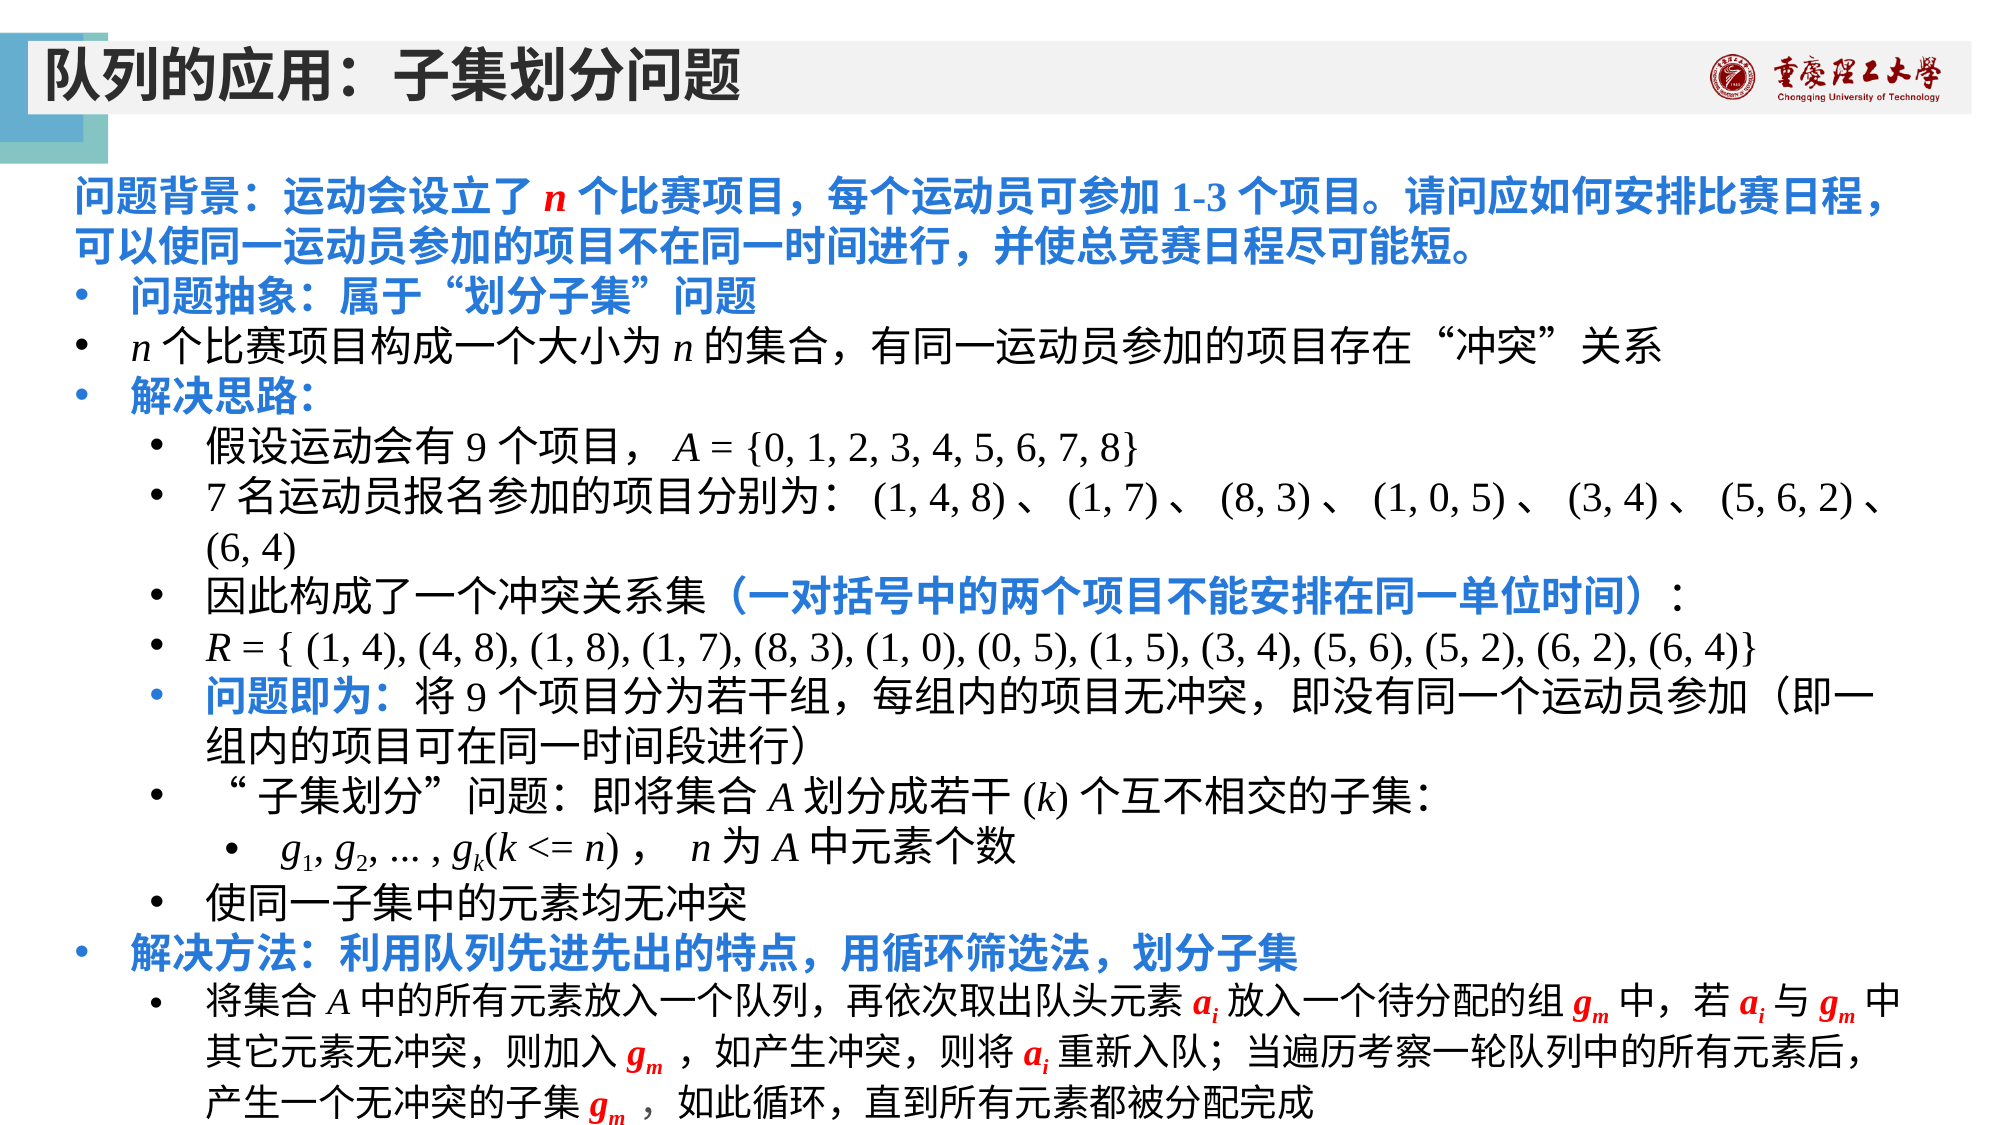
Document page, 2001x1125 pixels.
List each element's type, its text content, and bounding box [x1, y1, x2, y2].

title 队列的应用：子集划分问题 [28, 40, 1972, 115]
text_box 问题背景：运动会设立了n个比赛项目，每个运动员可参加1-3个项目。请问应如何安排比赛日程，可以使同一运动员参加的项目不在同一时间进行，并使总竞赛日程尽可能短。 问题抽象：属于“划分子集”问题 n个比赛项目构成一个大小为n的集合，有同一运动员参加的项目存在“冲突”关系 解决思路： 假设运动会有9个项目，A = {0, 1, 2, 3, 4, 5, 6, 7, 8} 7名运动员报名参加的项目分别为：(1, 4, 8)、(1, 7)、(8, 3)、(1, 0, 5)、(3, 4)、(5, 6, 2)、(6, 4) 因此构成了一个冲突关系集（一对括号中的两个项目不能安排在同一单位时间）： R = { (1, 4), (4, 8), (1, 8), (1, 7), (8, 3), (1, 0), (0, 5), (1, 5), (3, 4), (5, 6), (5, 2), (6, 2), (6, 4)} 问题即为：将9个项目分为若干组，每组内的项目无冲突，即没有同一个运动员参加（即一组内的项目可在同一时间段进行） “子集划分”问题：即将集合A划分成若干(k)个互不相交的子集： g1, g2, ... , gk(k <= n)， n为A中元素个数 使同一子集中的元素均无冲突 解决方法：利用队列先进先出的特点，用循环筛选法，划分子集 将集合A中的所有元素放入一个队列，再依次取出队头元素ai放入一个待分配的组gm中，若ai与gm中其它元素无冲突，则加入gm ，如产生冲突，则将ai重新入队；当遍历考察一轮队列中的所有元素后，产生一个无冲突的子集gm ，如此循环，直到所有元素都被分配完成 [59, 162, 1921, 1125]
picture [1709, 53, 1941, 102]
